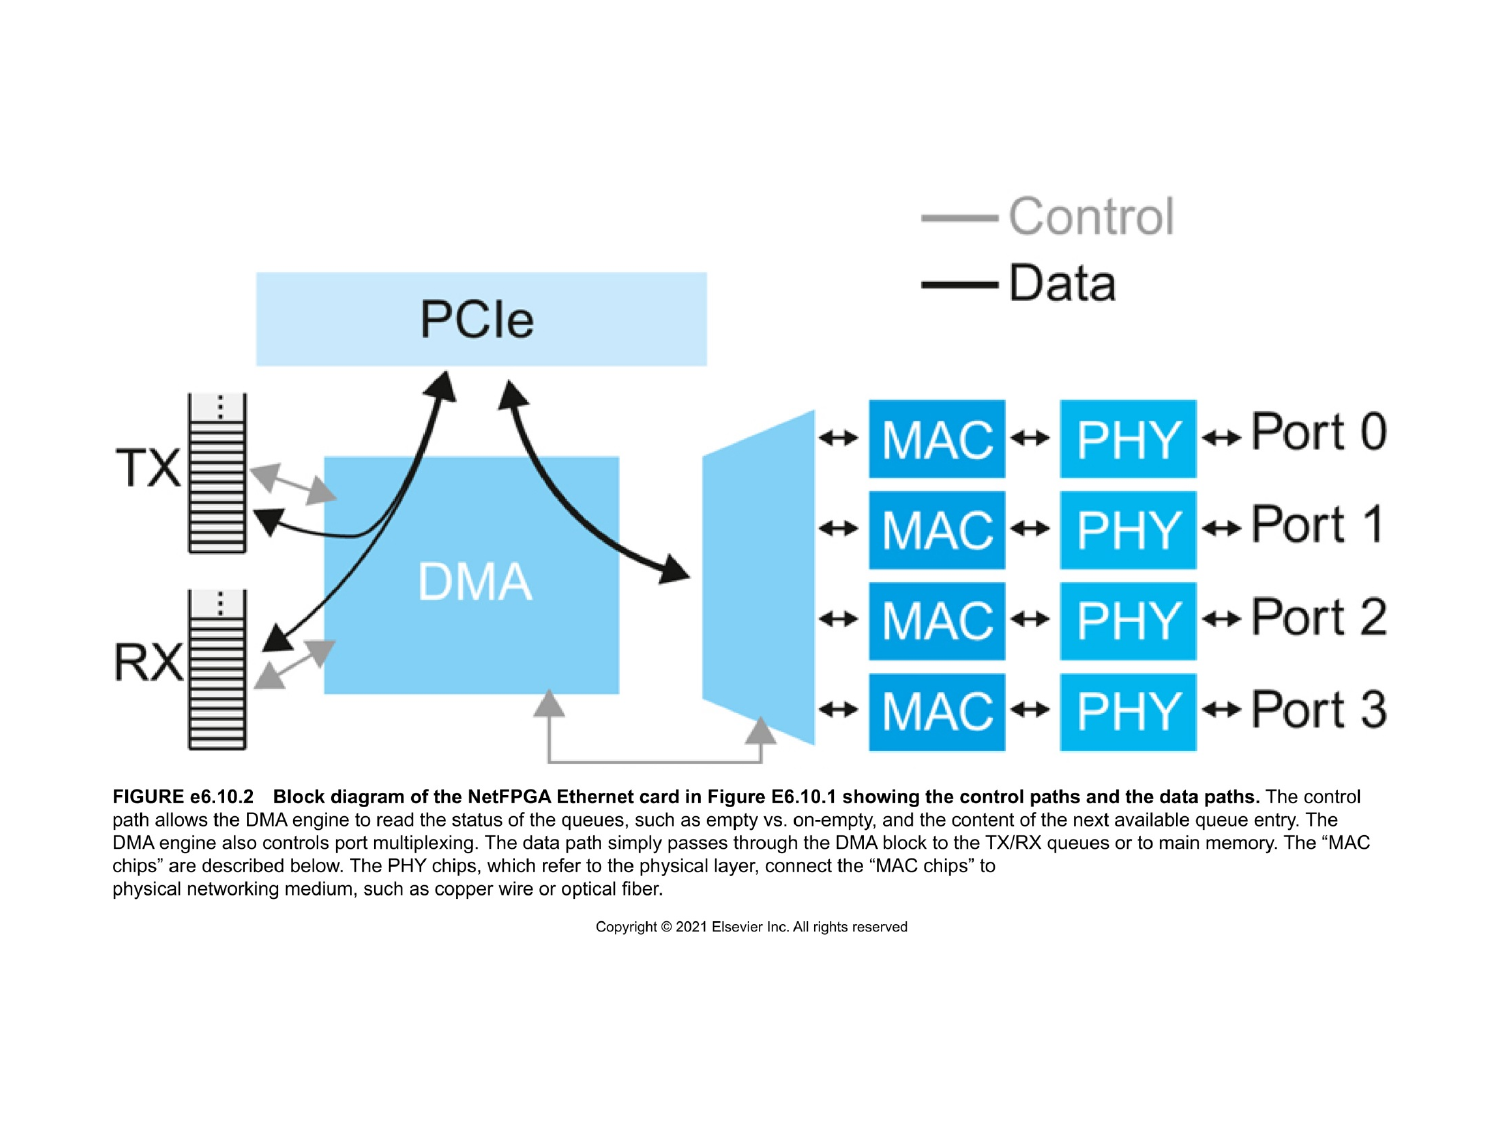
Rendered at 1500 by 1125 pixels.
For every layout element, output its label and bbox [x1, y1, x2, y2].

picture [112, 189, 1388, 936]
